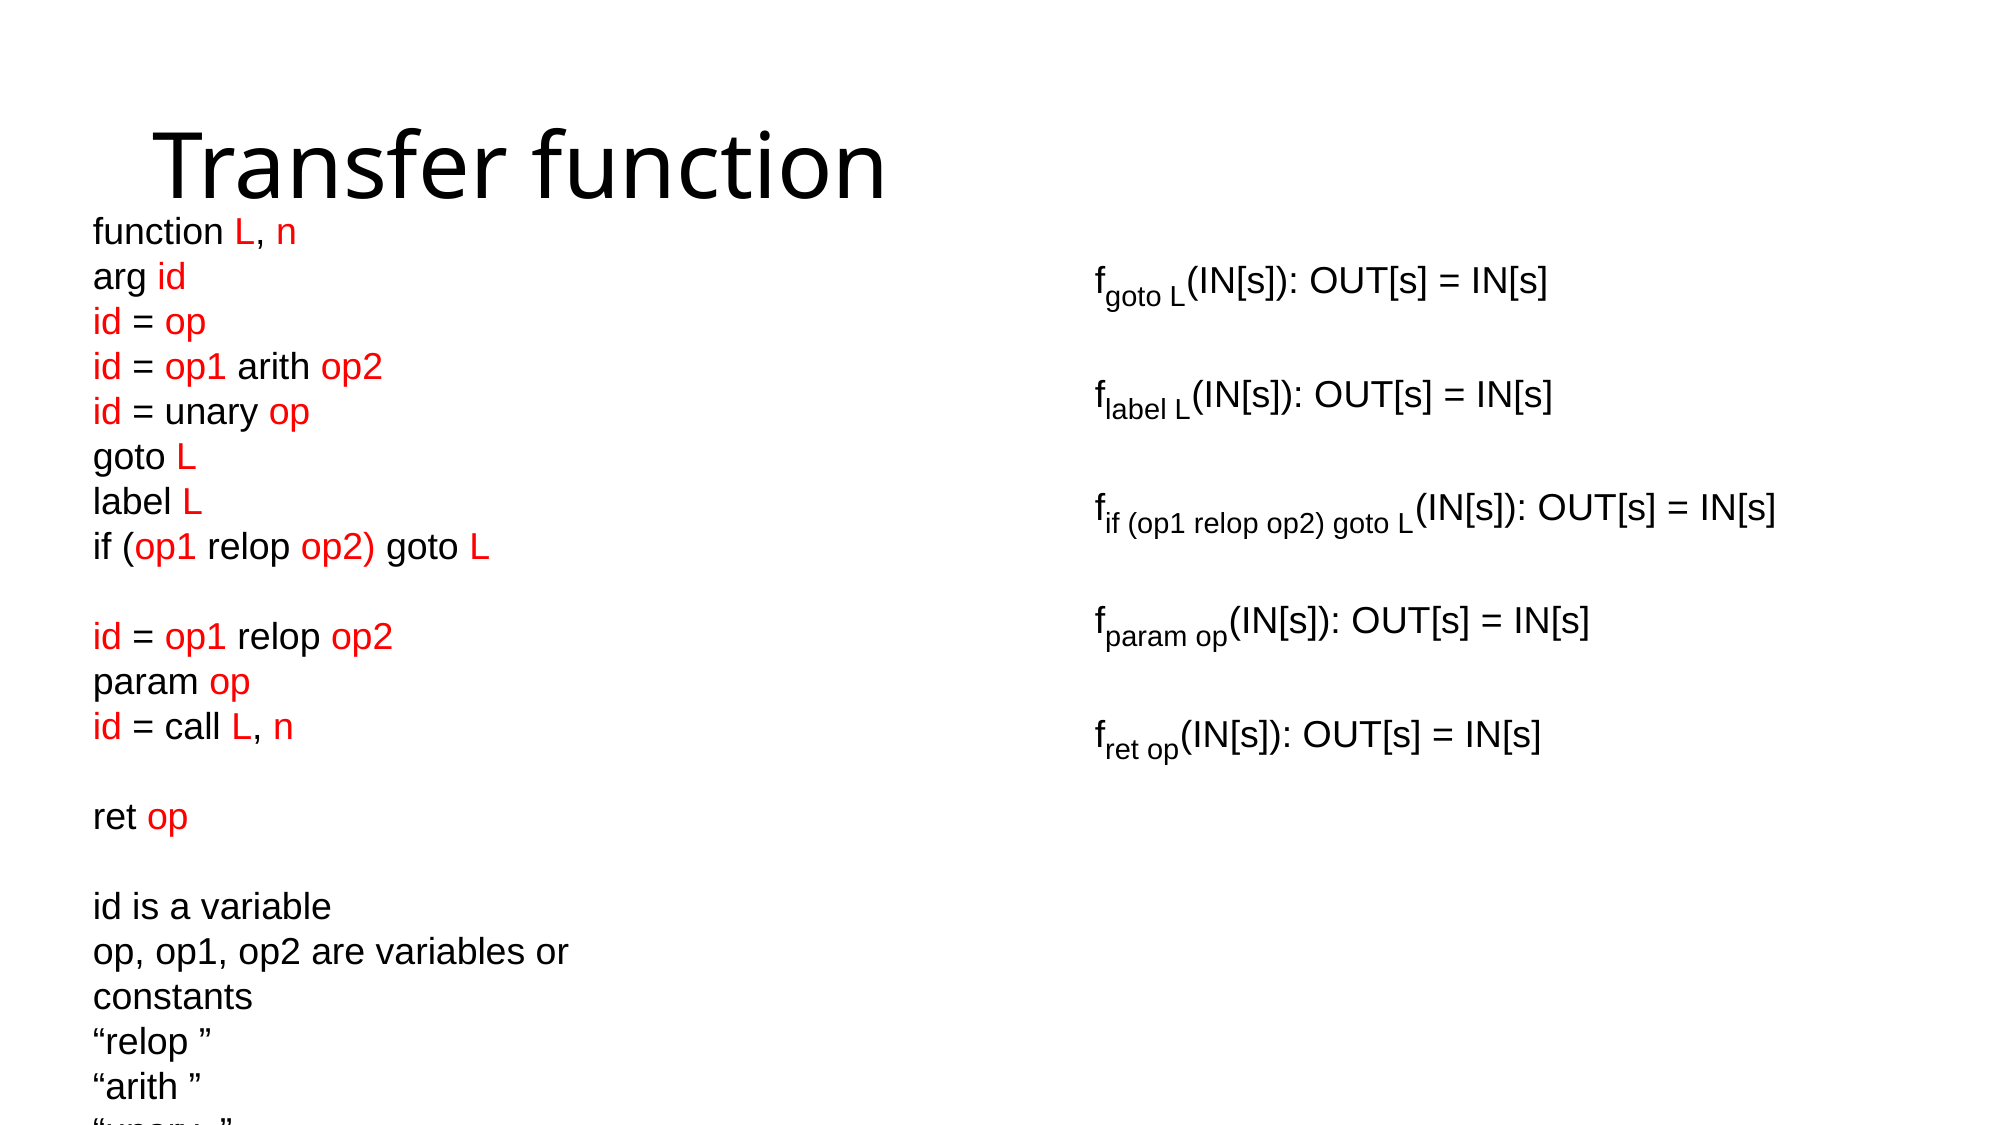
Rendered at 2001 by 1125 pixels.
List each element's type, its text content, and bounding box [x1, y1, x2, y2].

text_box fgoto L(IN[s]): OUT[s] = IN[s] flabel L(IN[s]): OUT[s] = IN[s] fif (op1 relop op2) goto L(IN[s]): OUT[s] = IN[s] fparam op(IN[s]): OUT[s] = IN[s] fret op(IN[s]): OUT[s] = IN[s] [1080, 236, 1922, 773]
title Transfer function [137, 59, 1863, 278]
